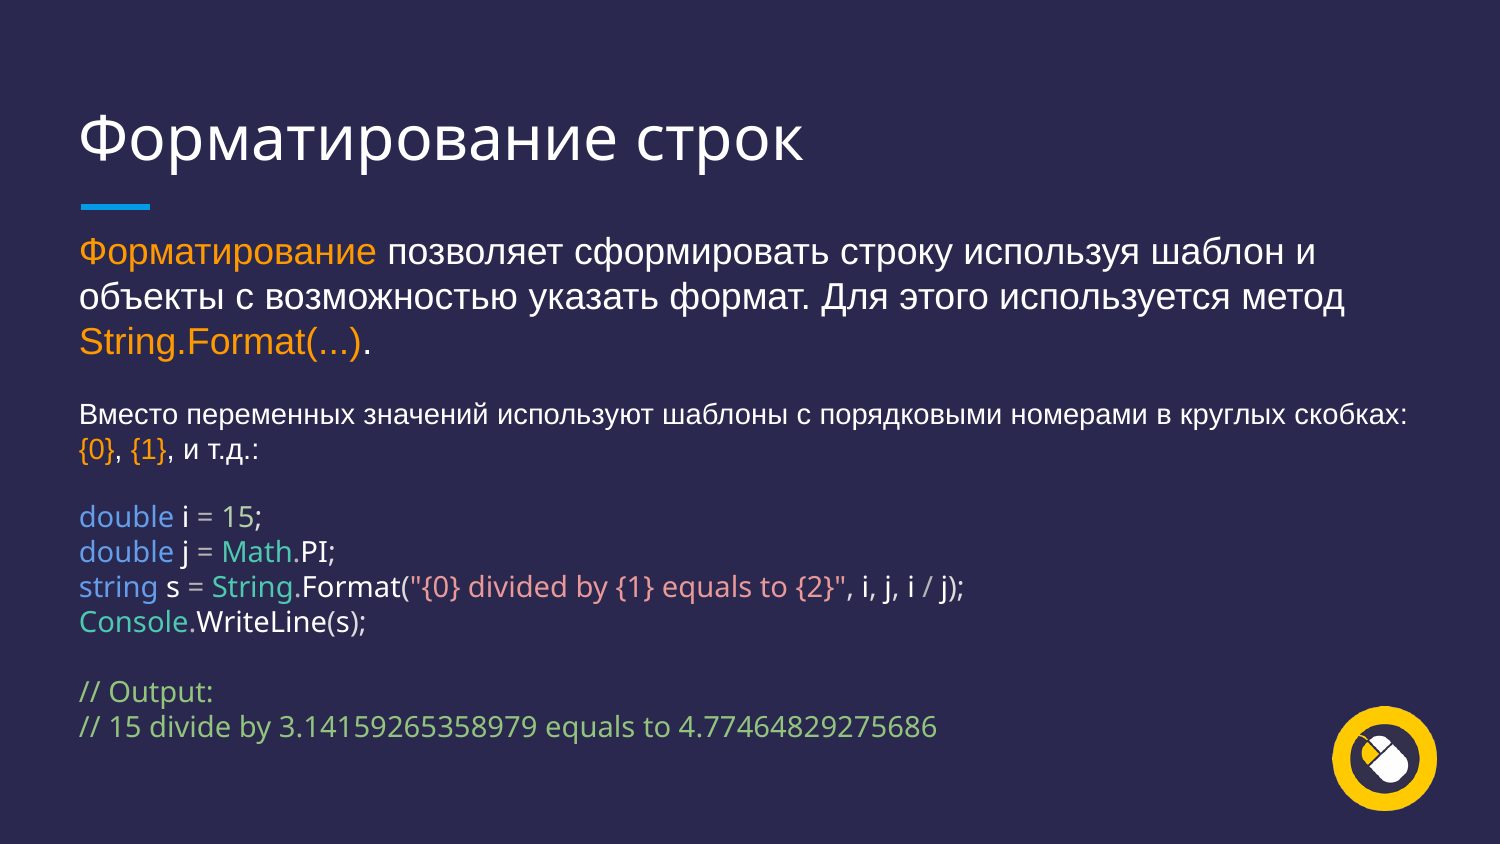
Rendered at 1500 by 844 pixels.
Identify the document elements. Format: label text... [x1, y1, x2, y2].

list Форматирование позволяет сформировать строку используя шаблон и объекты с возможностью указать формат. Для этого используется метод String.Format(...). Вместо переменных значений используют шаблоны с порядковыми номерами в круглых скобках: {0}, {1}, и т.д.: double i = 15; double j = Math.PI; string s = String.Format("{0} divided by {1} equals to {2}", i, j, i / j); Console.WriteLine(s); // Output: // 15 divide by 3.14159265358979 equals to 4.77464829275686 [63, 211, 1437, 844]
title Форматирование строк [63, 75, 1437, 188]
picture [1332, 706, 1437, 811]
